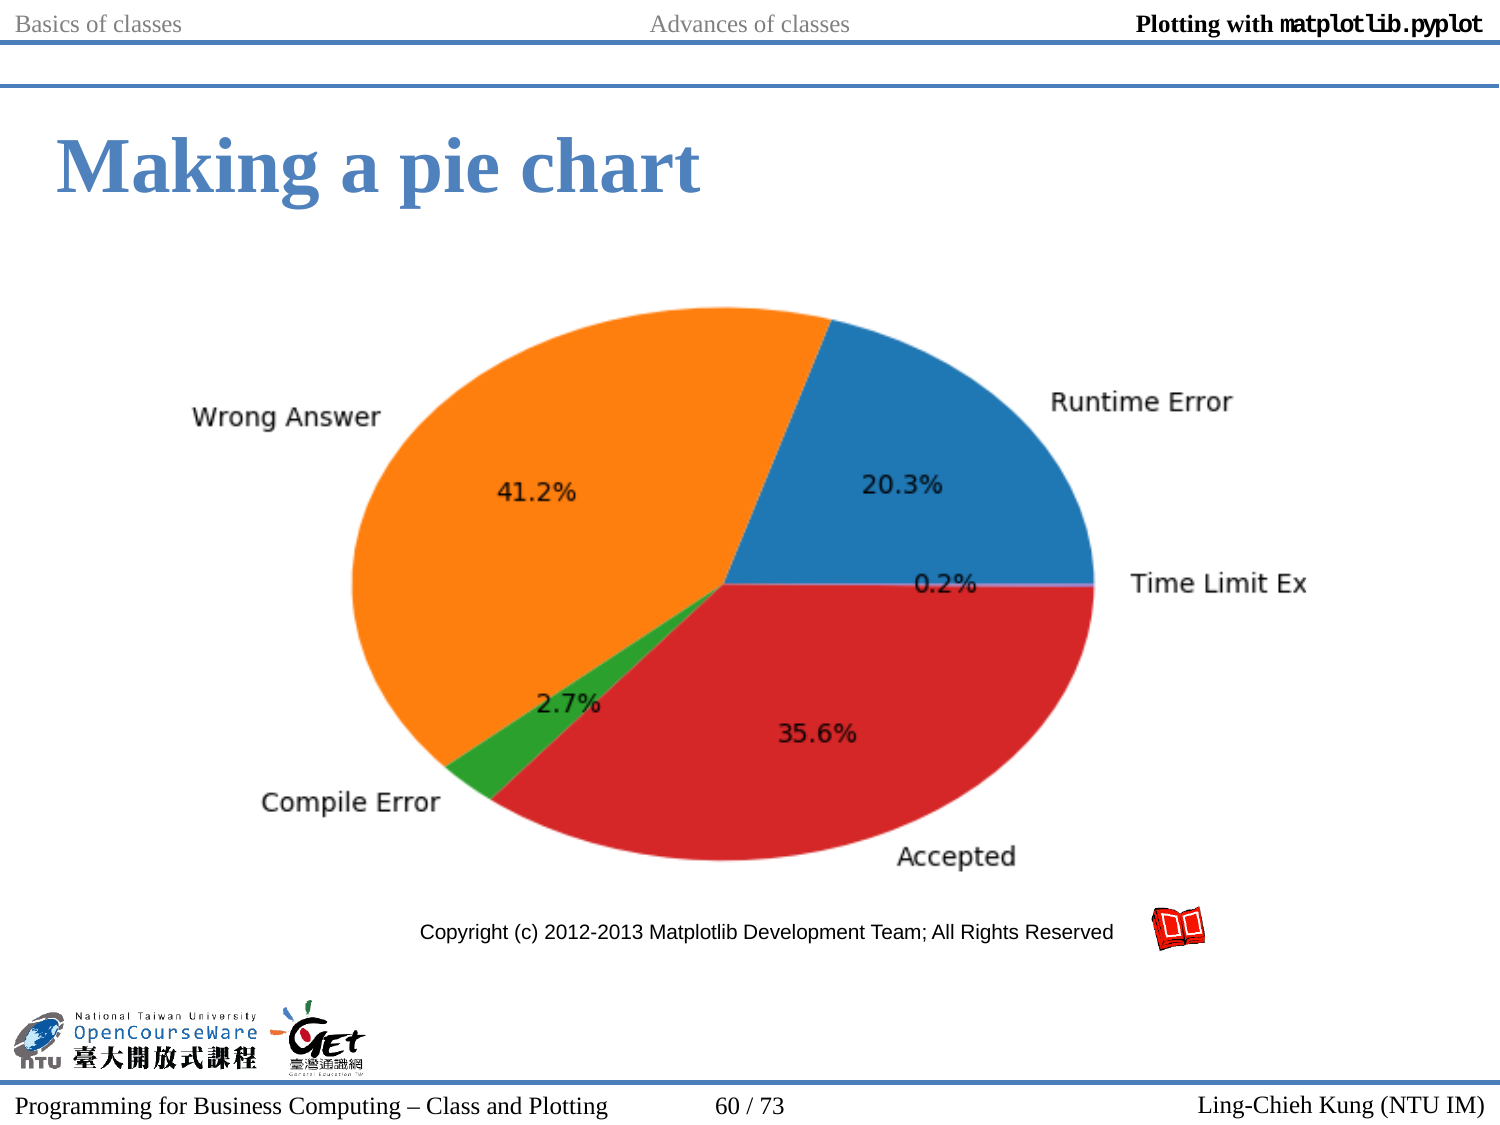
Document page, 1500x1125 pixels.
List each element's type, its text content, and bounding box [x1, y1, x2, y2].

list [170, 303, 1307, 893]
picture [0, 999, 373, 1083]
text_box [998, 42, 1500, 86]
text_box [501, 42, 998, 86]
text_box Advances of classes [501, 0, 998, 42]
text_box Copyright (c) 2012-2013 Matplotlib Development Team; All Rights Reserved [405, 910, 1146, 951]
text_box Plotting with matplotlib.pyplot [998, 0, 1500, 42]
text_box Basics of classes [0, 0, 501, 42]
text_box [0, 42, 501, 86]
picture [1151, 904, 1205, 951]
title Making a pie chart [41, 90, 1471, 233]
